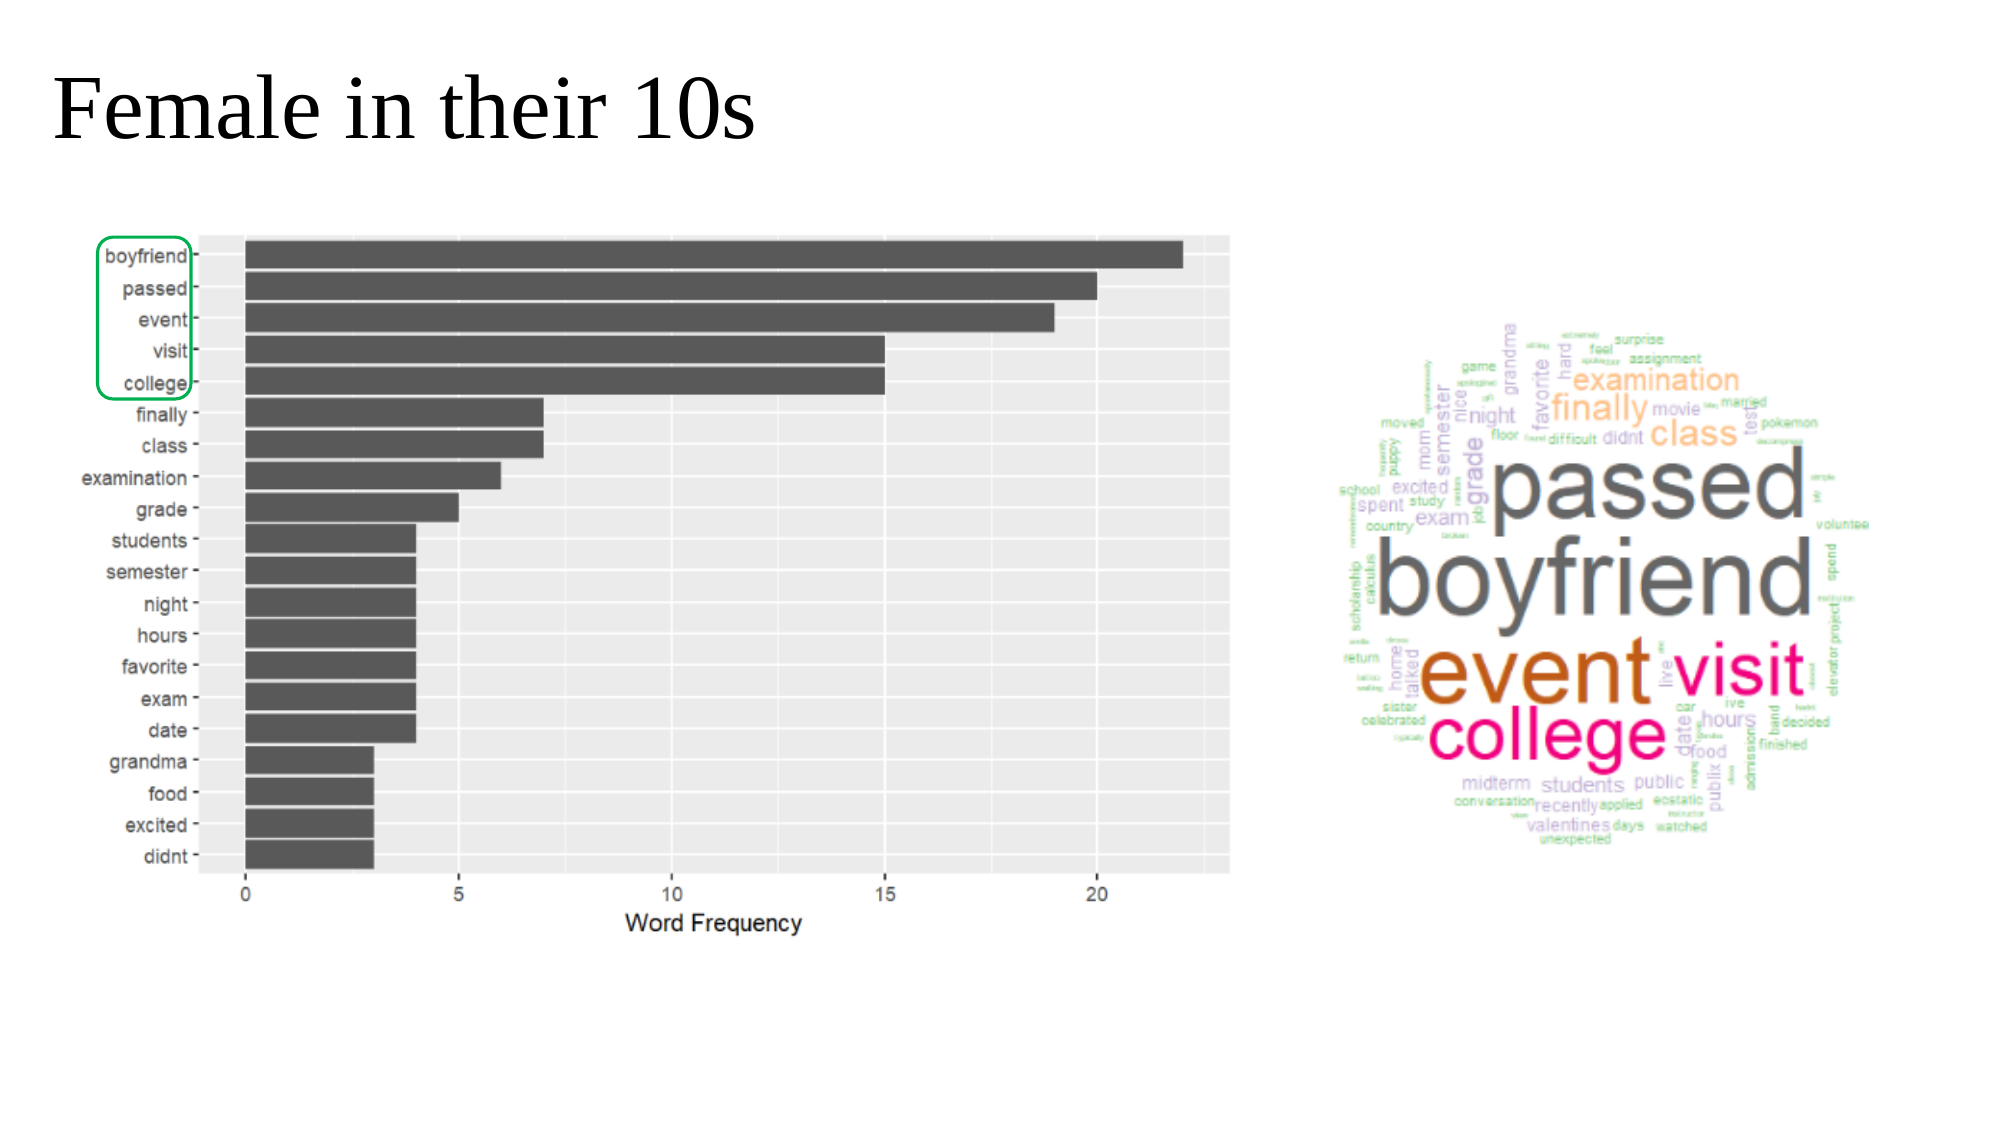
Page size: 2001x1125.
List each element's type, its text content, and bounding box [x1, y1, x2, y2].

picture [1315, 310, 1869, 862]
picture [62, 217, 1248, 953]
title Female in their 10s [37, 0, 1763, 218]
